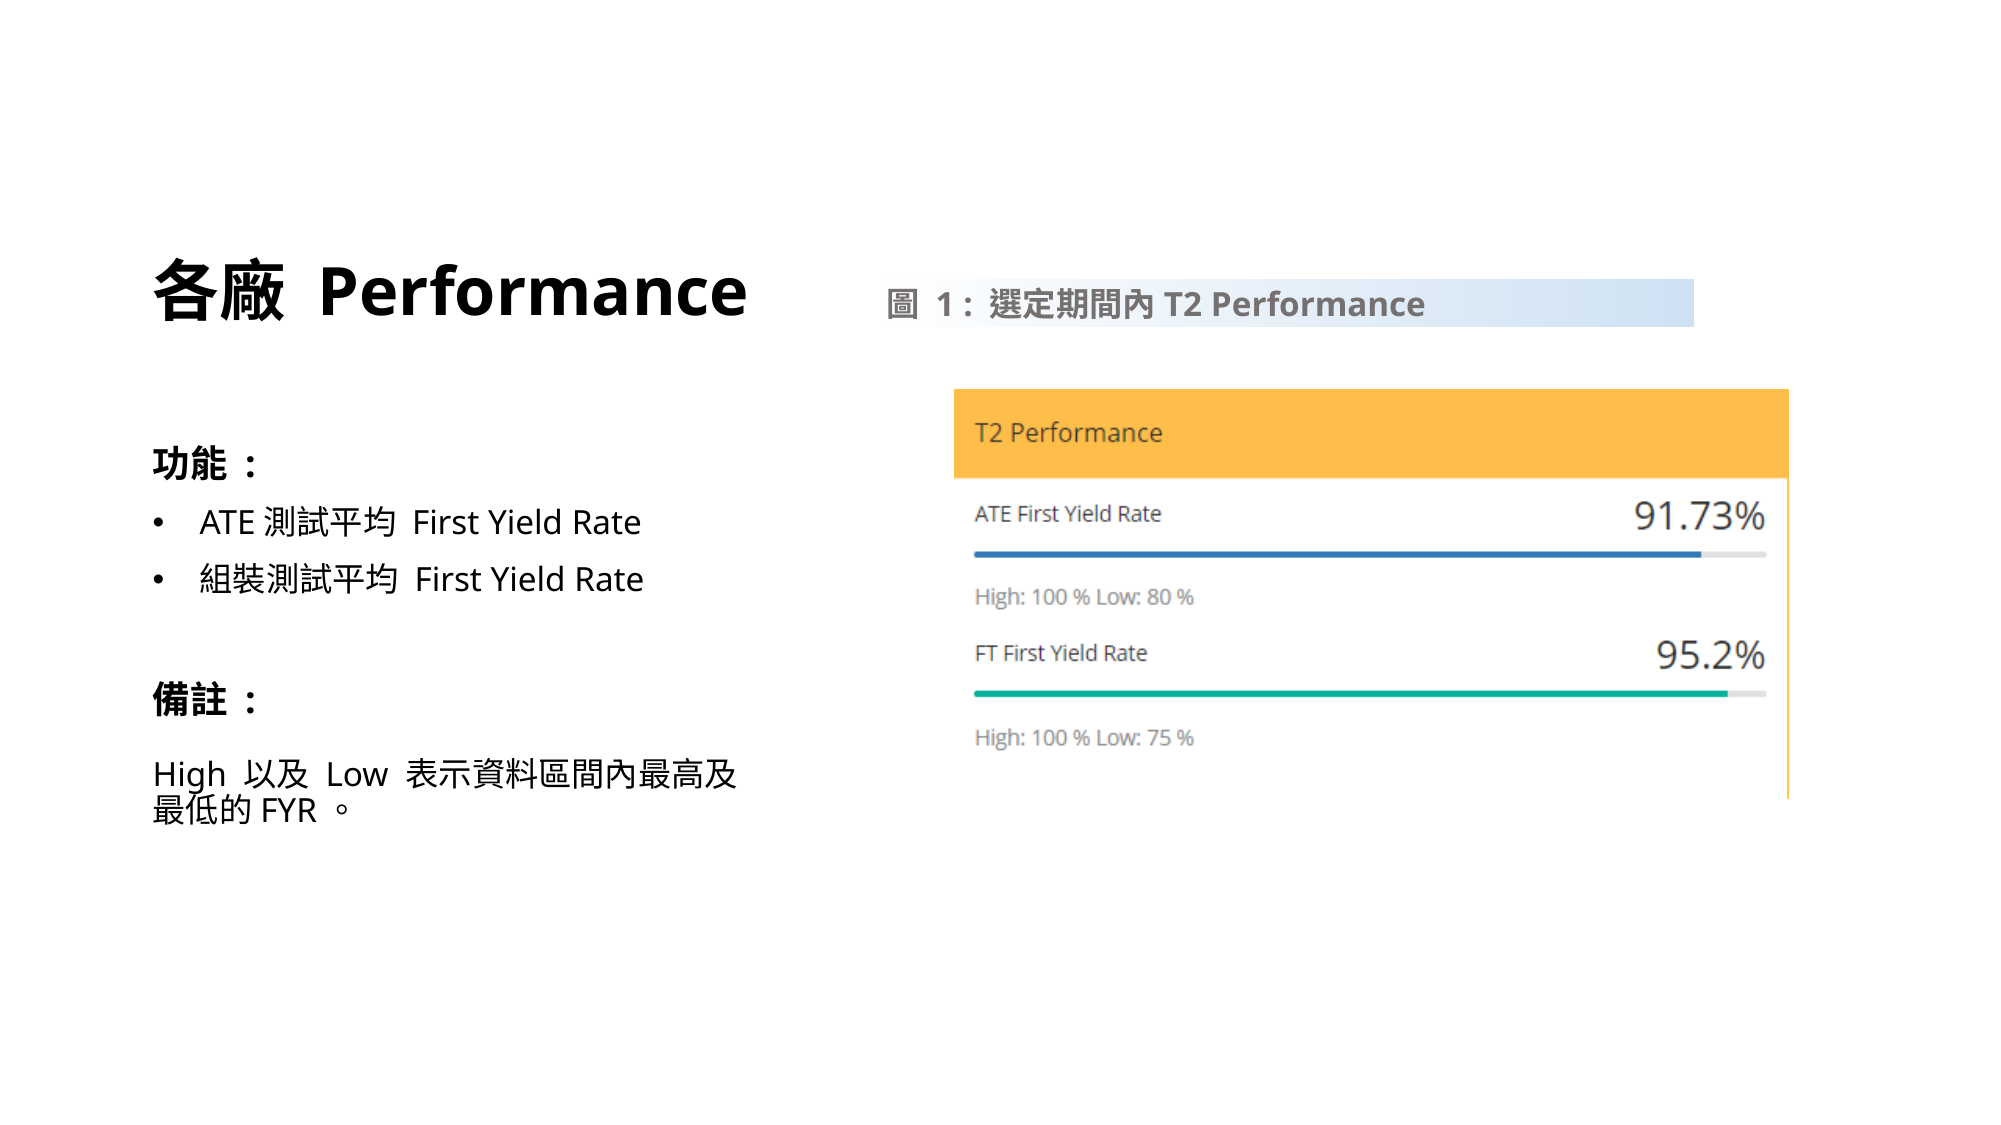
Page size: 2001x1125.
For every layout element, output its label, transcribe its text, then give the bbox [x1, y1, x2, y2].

picture [954, 389, 1789, 799]
text_box 圖 1 : 選定期間內T2 Performance [871, 278, 1695, 327]
list 功能 : ATE測試平均 First Yield Rate 組裝測試平均 First Yield Rate 備註 : High 以及 Low 表示資料區間內最高及最低的FYR。 [137, 437, 783, 963]
title 各廠 Performance [137, 75, 783, 338]
